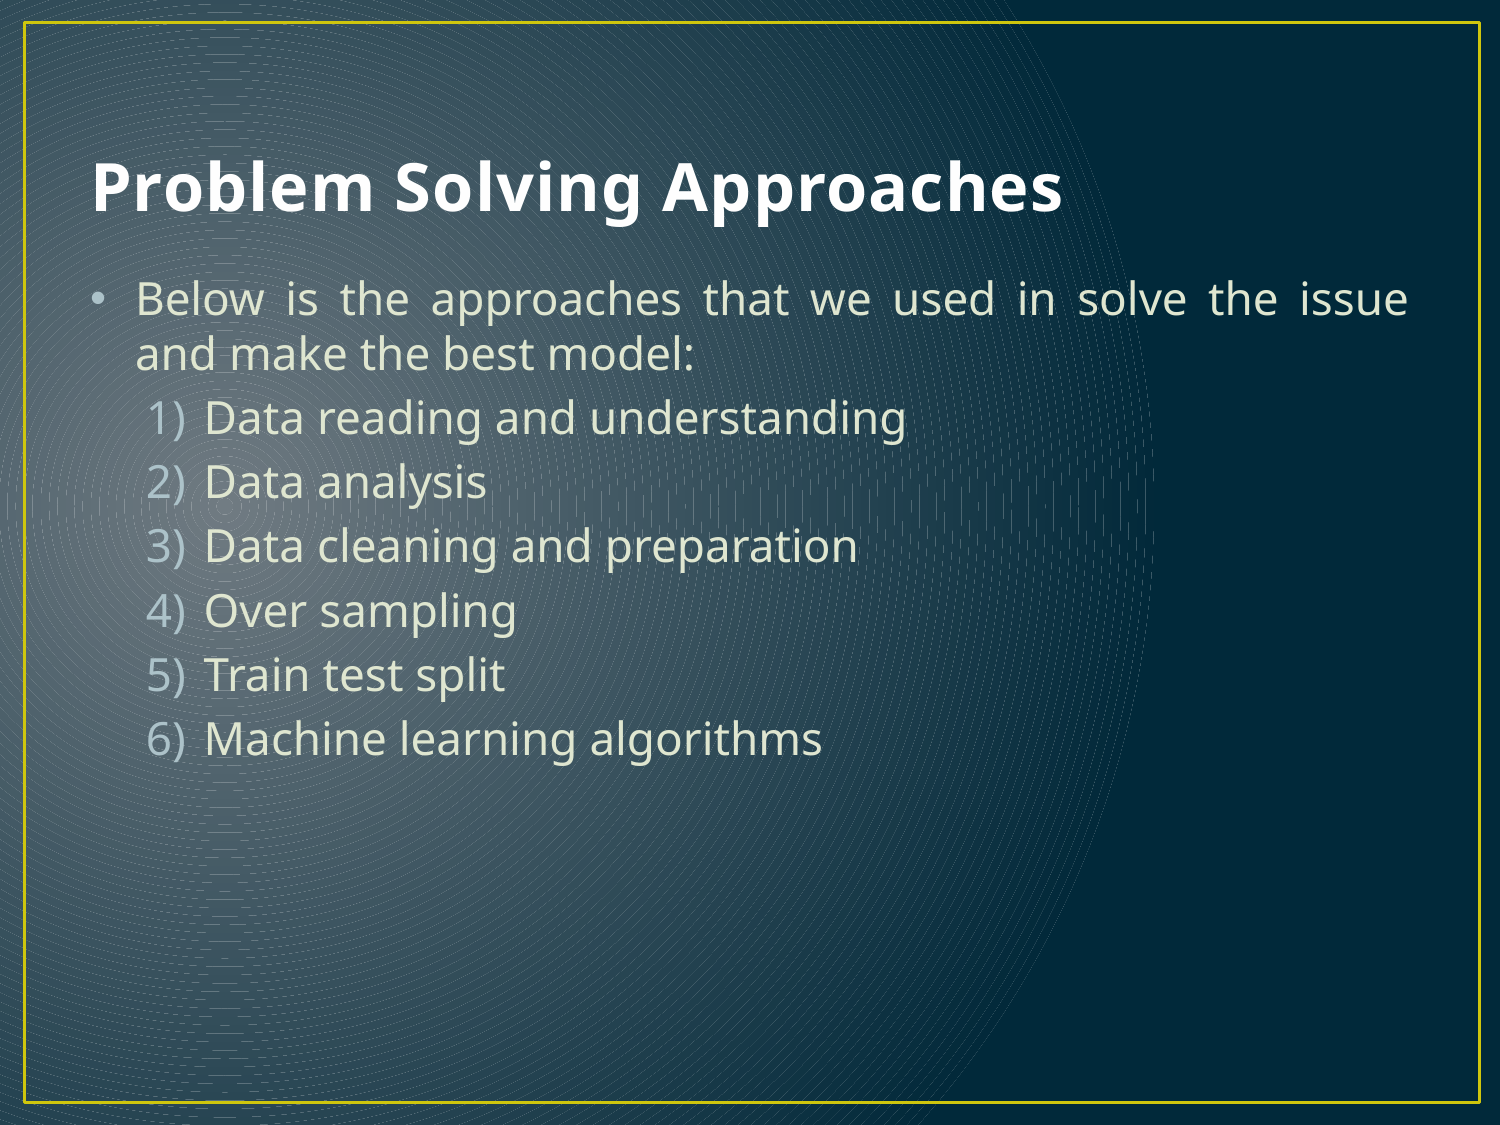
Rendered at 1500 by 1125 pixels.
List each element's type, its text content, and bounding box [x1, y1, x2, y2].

list Below is the approaches that we used in solve the issue and make the best model: Data reading and understanding Data analysis Data cleaning and preparation Over sampling Train test split Machine learning algorithms [75, 262, 1425, 1005]
title Problem Solving Approaches [75, 45, 1425, 233]
